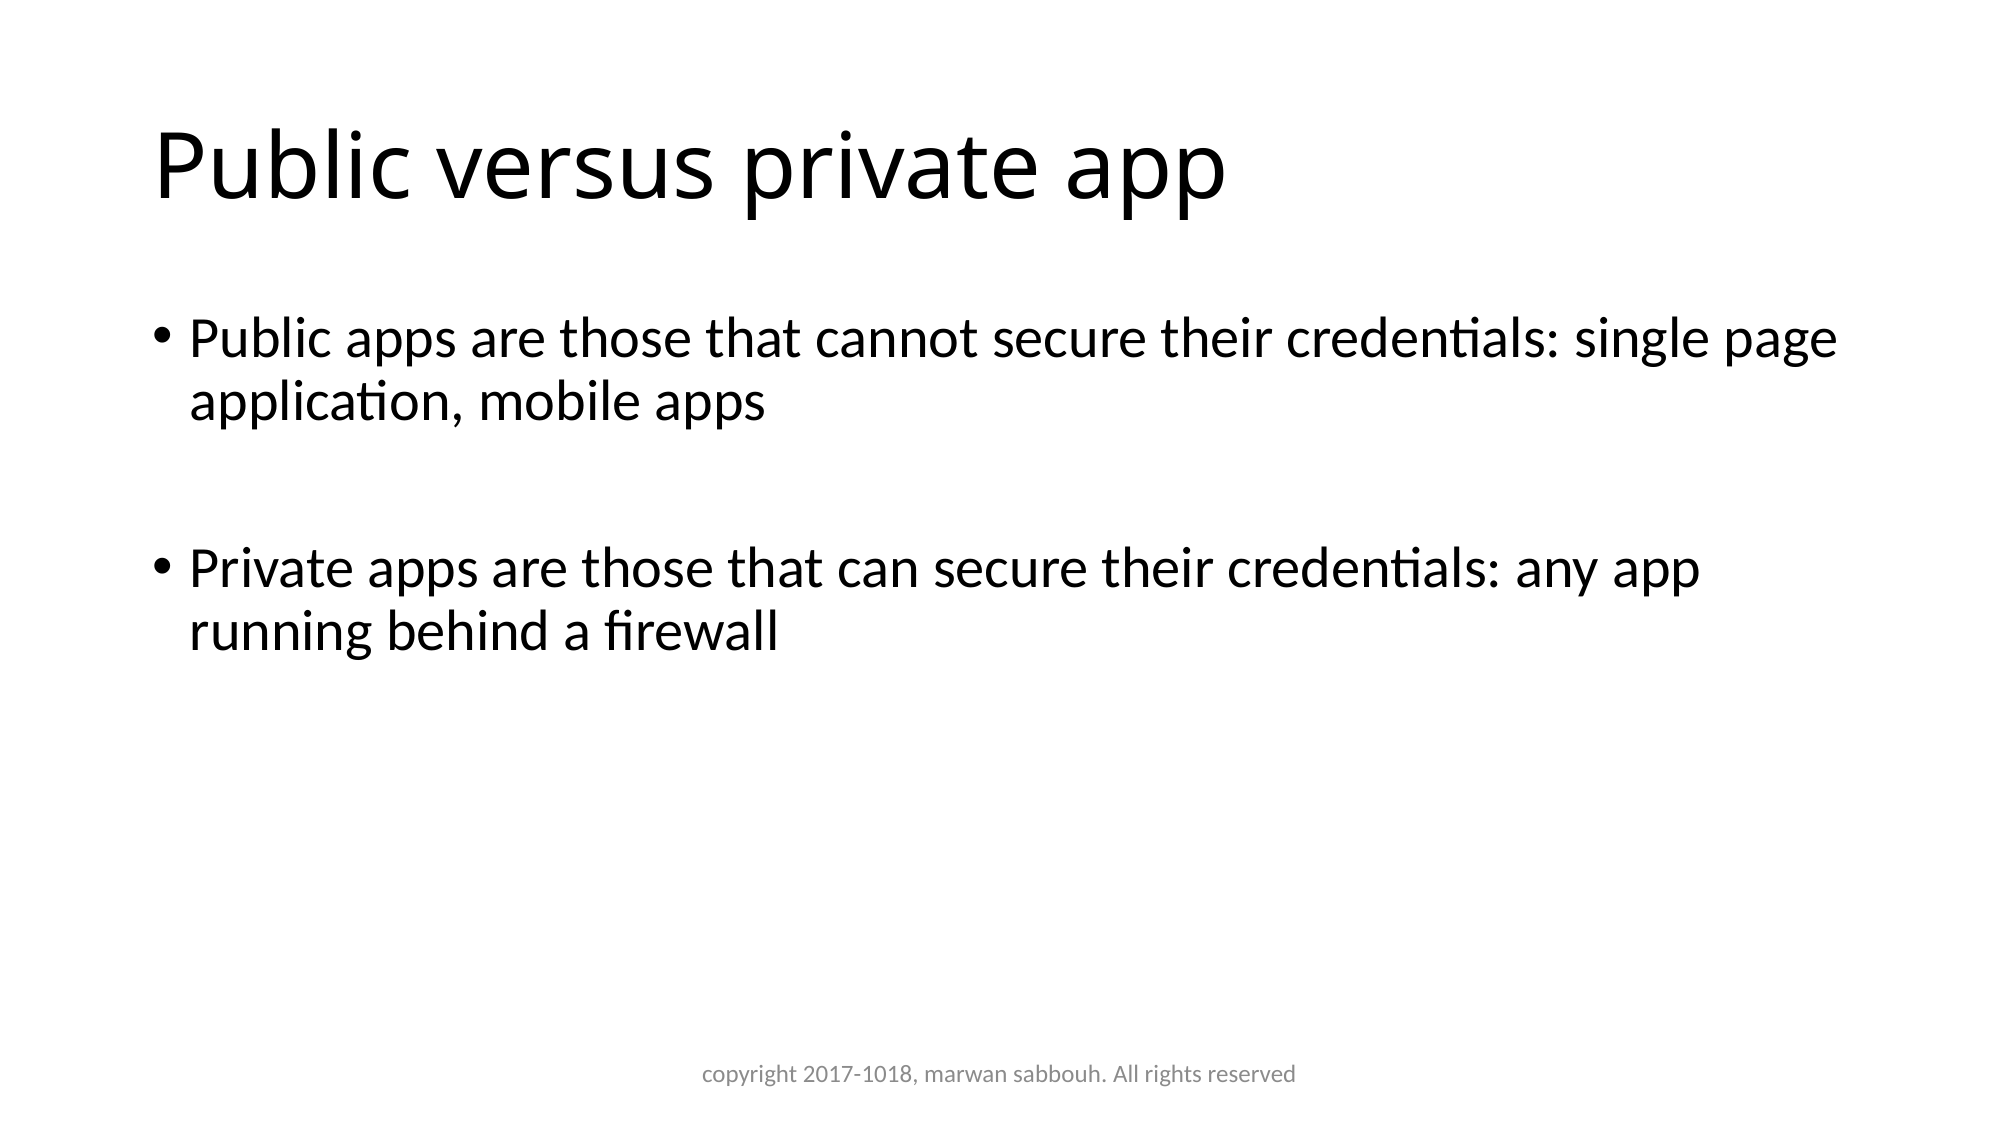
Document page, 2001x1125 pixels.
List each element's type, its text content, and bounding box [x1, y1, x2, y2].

list Public apps are those that cannot secure their credentials: single page application, mobile apps Private apps are those that can secure their credentials: any app running behind a firewall [137, 299, 1863, 1014]
footer copyright 2017-1018, marwan sabbouh. All rights reserved [662, 1042, 1338, 1103]
title Public versus private app [137, 59, 1863, 278]
